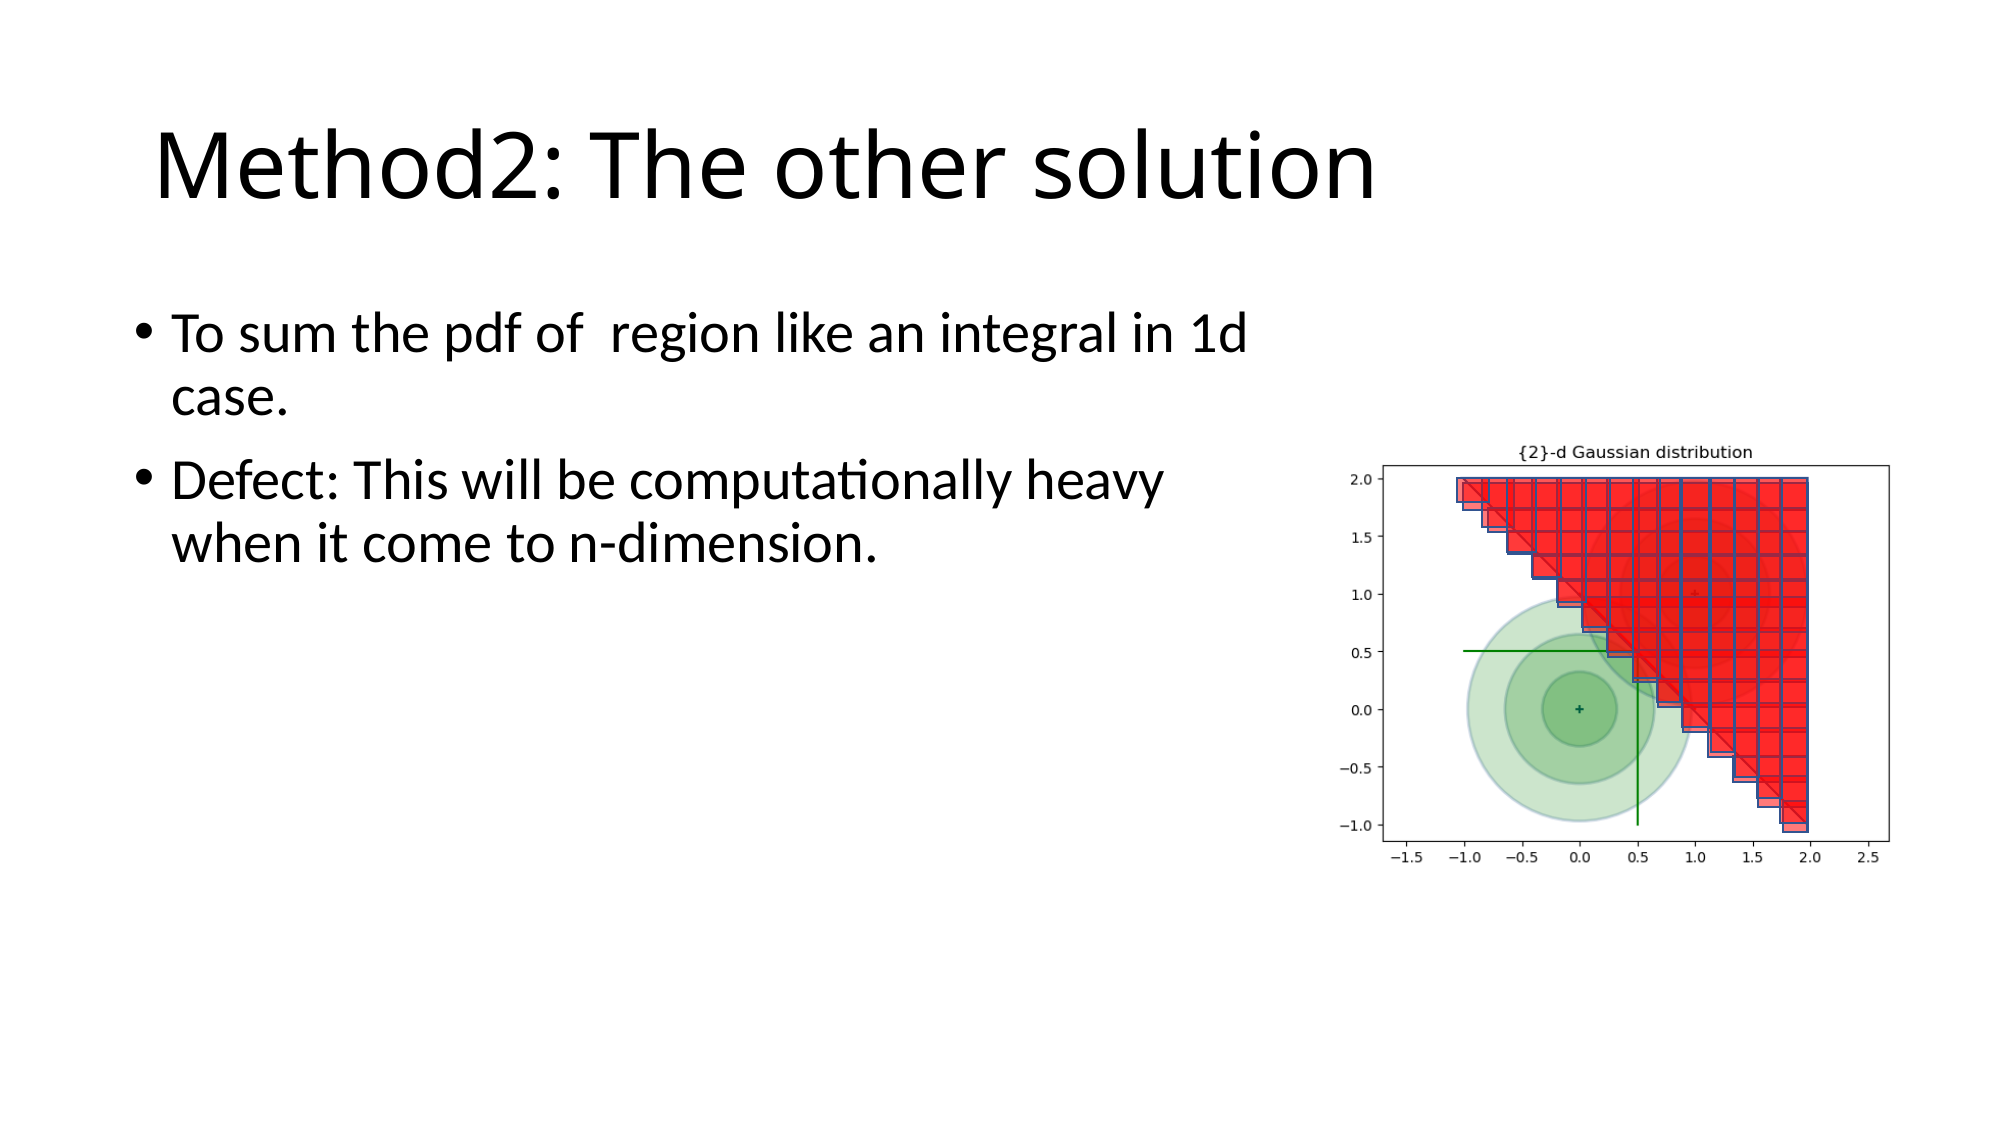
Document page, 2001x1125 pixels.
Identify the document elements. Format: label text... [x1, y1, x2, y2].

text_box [1301, 408, 1954, 894]
list To sum the pdf of region like an integral in 1d case. Defect: This will be computationally heavy when it come to n-dimension. [118, 294, 1284, 1009]
title Method2: The other solution [137, 59, 1863, 278]
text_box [1462, 482, 1808, 833]
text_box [1459, 475, 1805, 825]
